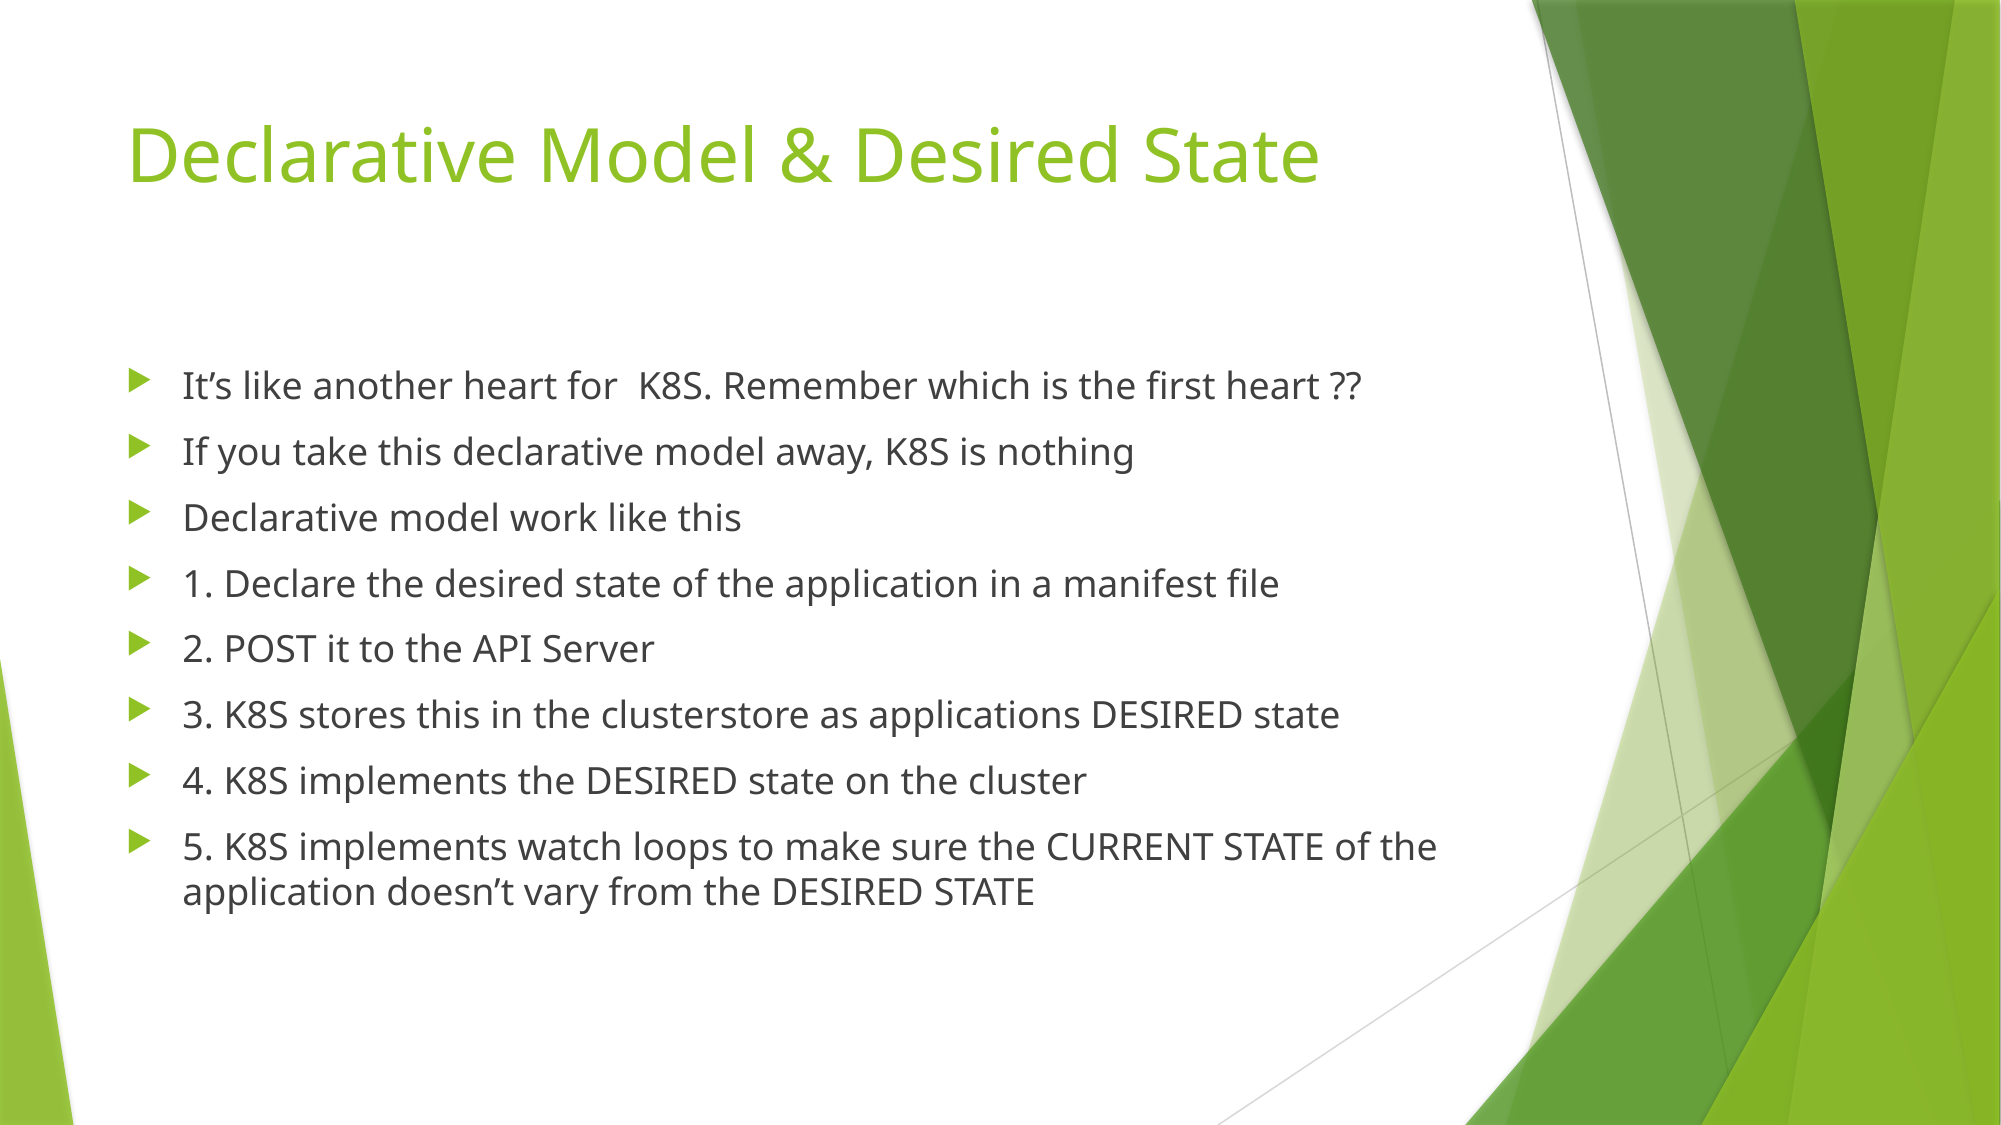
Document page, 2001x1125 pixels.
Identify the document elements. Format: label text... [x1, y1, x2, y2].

list It’s like another heart for K8S. Remember which is the first heart ?? If you take this declarative model away, K8S is nothing Declarative model work like this 1. Declare the desired state of the application in a manifest file 2. POST it to the API Server 3. K8S stores this in the clusterstore as applications DESIRED state 4. K8S implements the DESIRED state on the cluster 5. K8S implements watch loops to make sure the CURRENT STATE of the application doesn’t vary from the DESIRED STATE [111, 354, 1522, 992]
title Declarative Model & Desired State [111, 99, 1522, 317]
